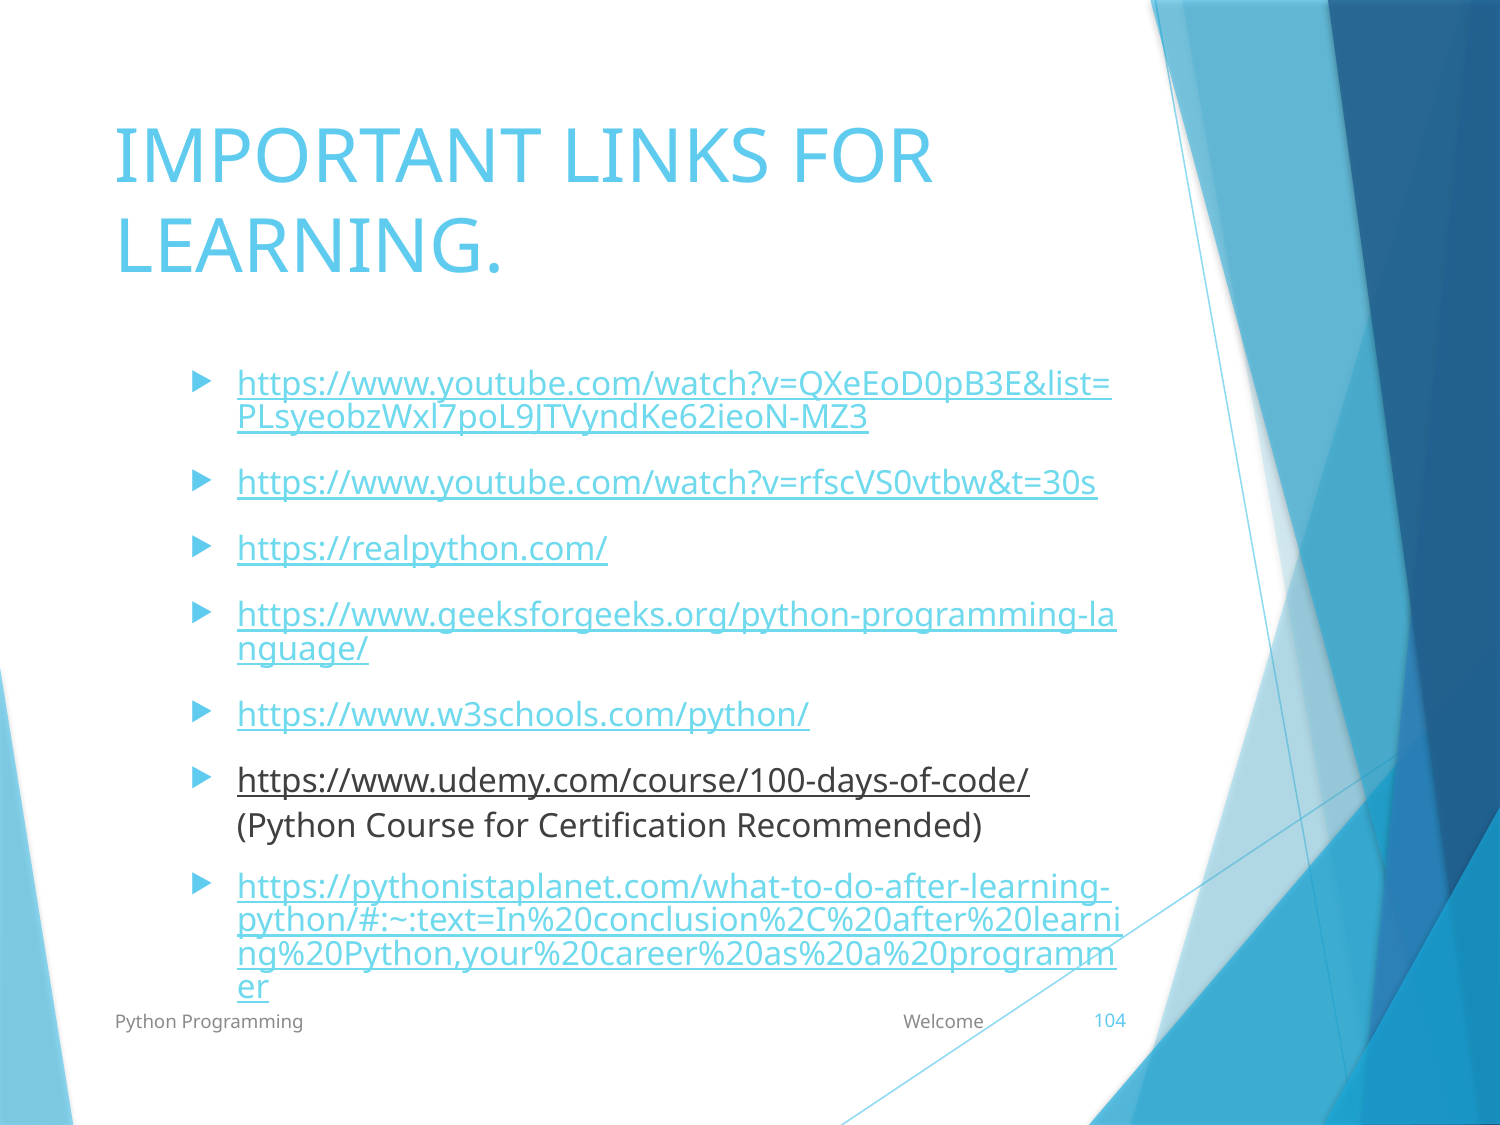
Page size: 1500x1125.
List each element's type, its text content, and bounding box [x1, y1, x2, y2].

footer Python Programming [99, 991, 859, 1051]
slide_number Welcome [886, 991, 999, 1051]
slide_number 104 [1057, 991, 1142, 1051]
list https://www.youtube.com/watch?v=QXeEoD0pB3E&list=PLsyeobzWxl7poL9JTVyndKe62ieoN-MZ3 https://www.youtube.com/watch?v=rfscVS0vtbw&t=30s https://realpython.com/ https://www.geeksforgeeks.org/python-programming-language/ https://www.w3schools.com/python/ https://www.udemy.com/course/100-days-of-code/ (Python Course for Certification Recommended) https://pythonistaplanet.com/what-to-do-after-learning-python/#:~:text=In%20conclusion%2C%20after%20learning%20Python,your%20career%20as%20a%20programmer [99, 354, 1142, 992]
title IMPORTANT LINKS FOR LEARNING. [99, 99, 1142, 317]
